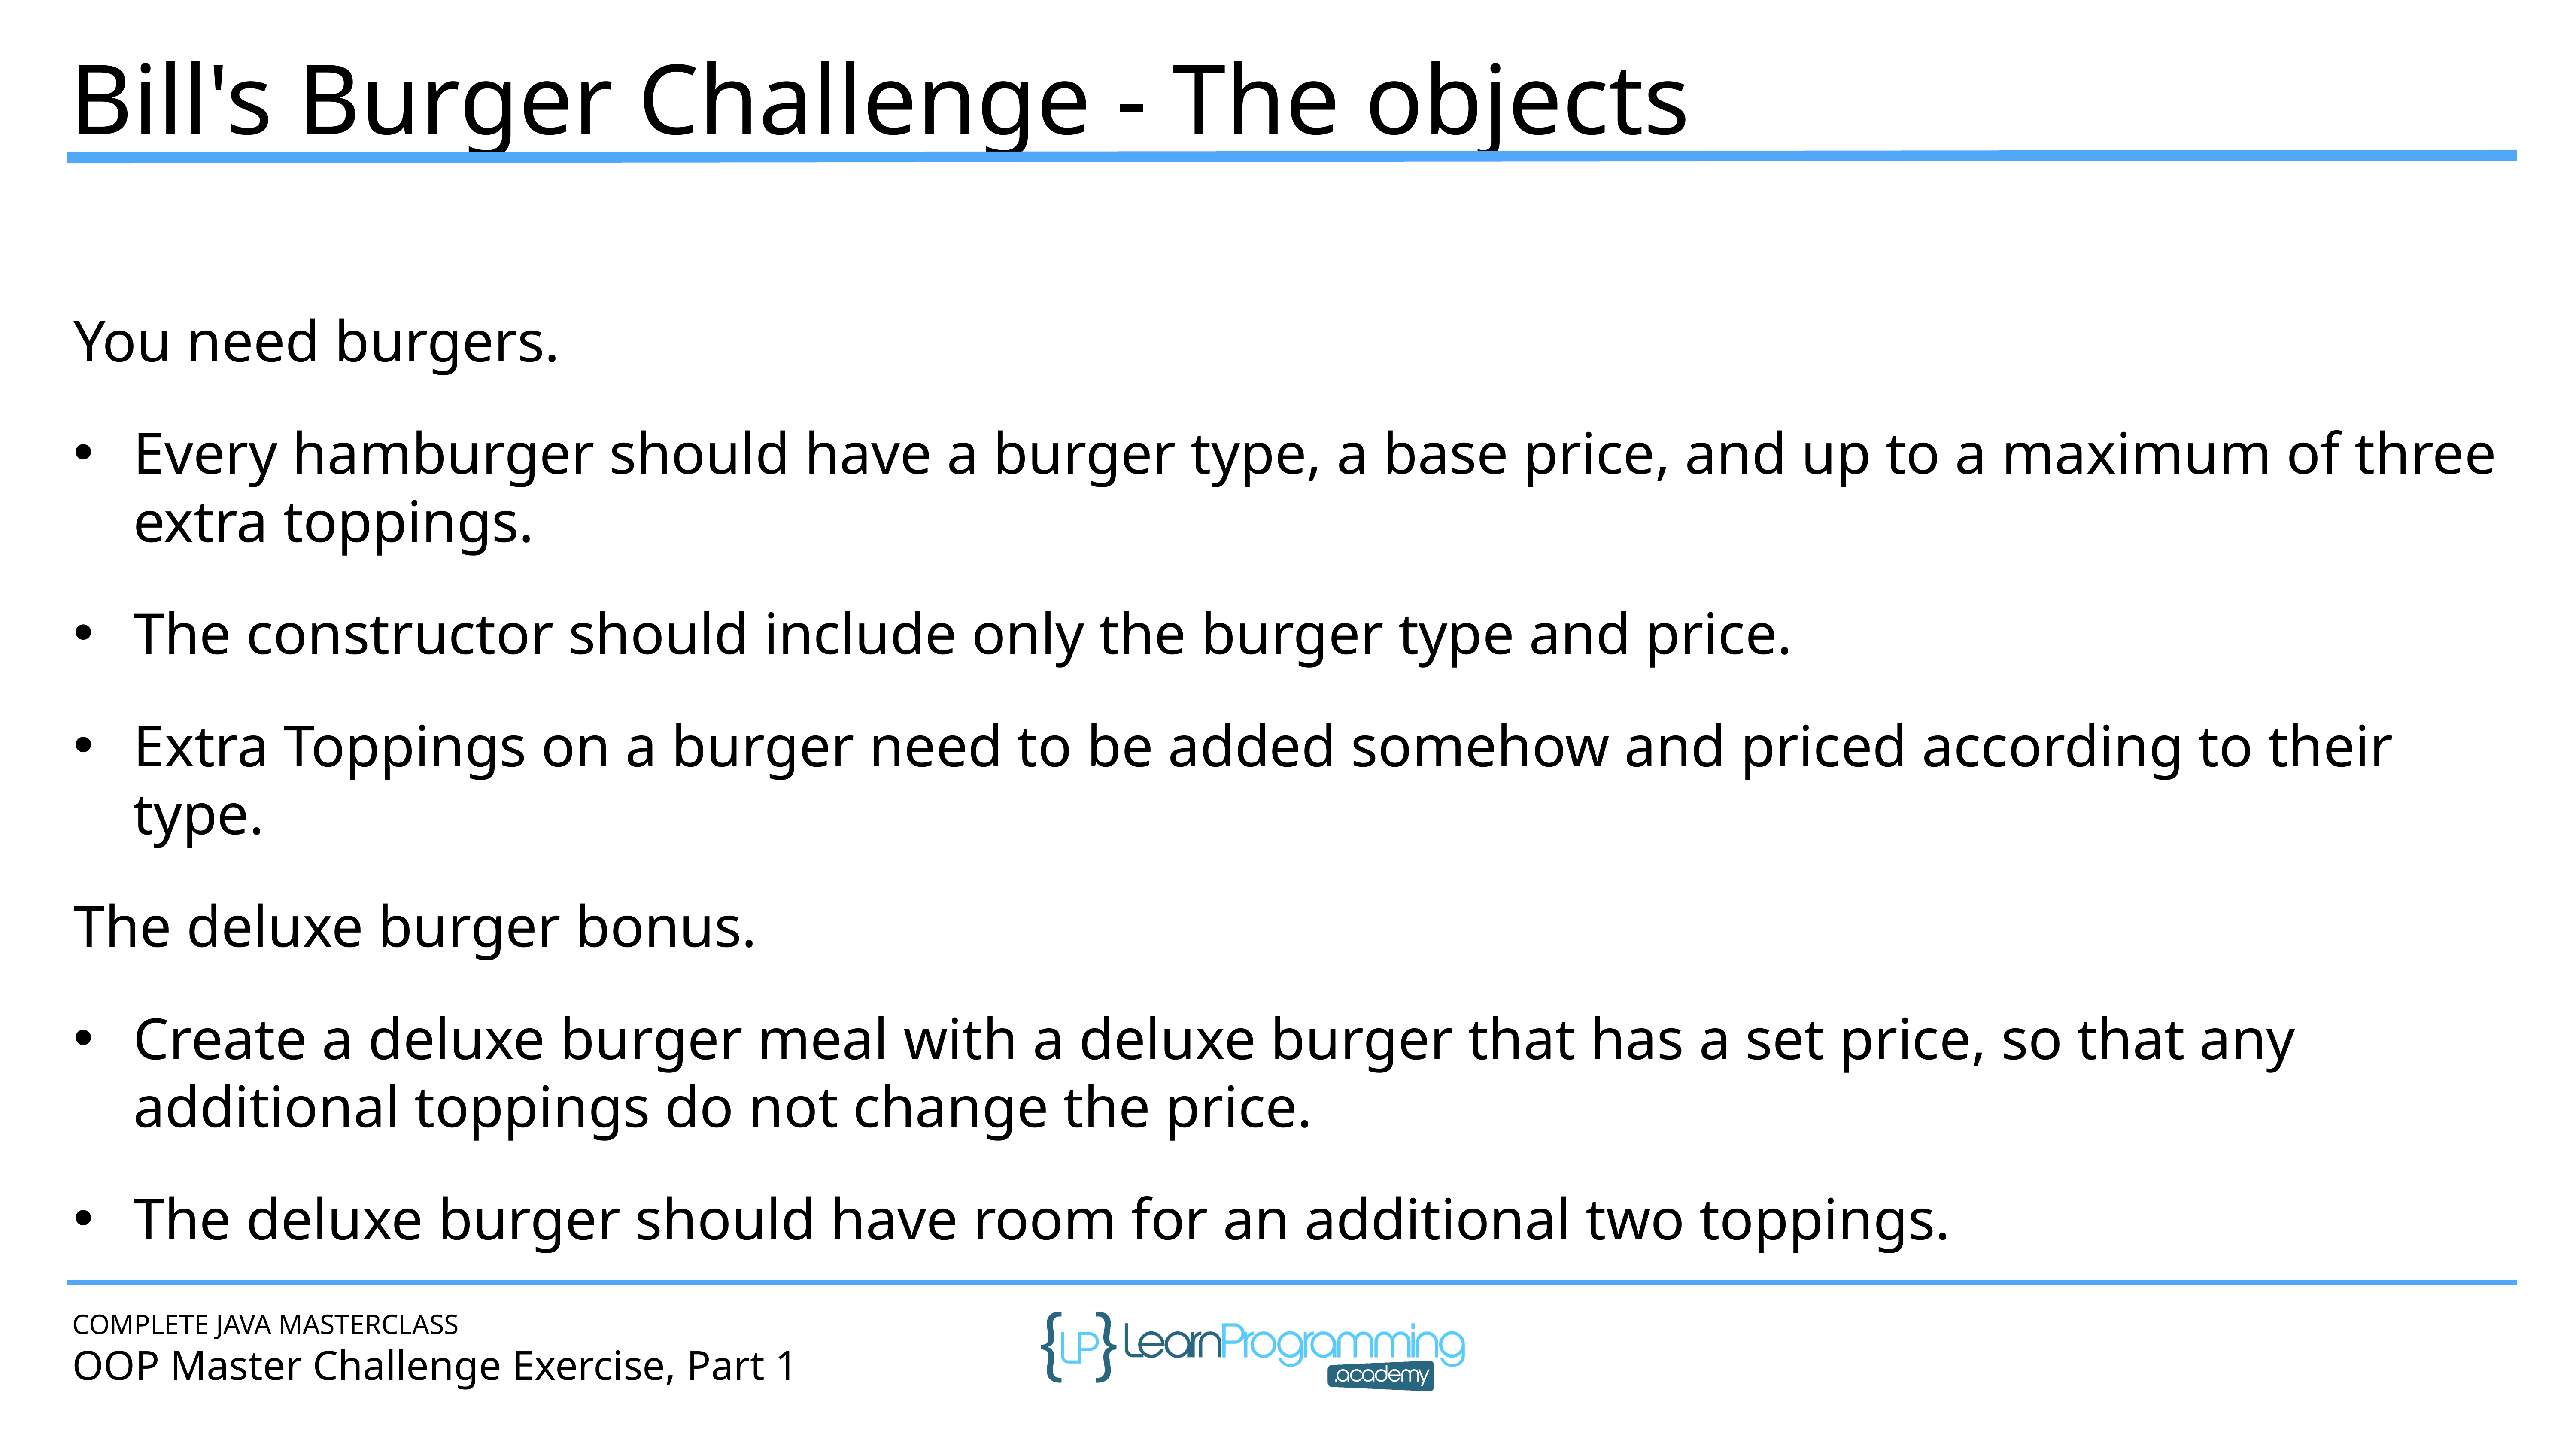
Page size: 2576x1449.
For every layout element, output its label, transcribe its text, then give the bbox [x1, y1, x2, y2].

text_box COMPLETE JAVA MASTERCLASS OOP Master Challenge Exercise, Part 1 [67, 1302, 1030, 1394]
text_box You need burgers. Every hamburger should have a burger type, a base price, and up to a maximum of three extra toppings. The constructor should include only the burger type and price. Extra Toppings on a burger need to be added somehow and priced according to their type. The deluxe burger bonus. Create a deluxe burger meal with a deluxe burger that has a set price, so that any additional toppings do not change the price. The deluxe burger should have room for an additional two toppings. [67, 301, 2517, 1263]
text_box Bill's Burger Challenge - The objects [65, 32, 1696, 159]
picture [1032, 1302, 1477, 1400]
